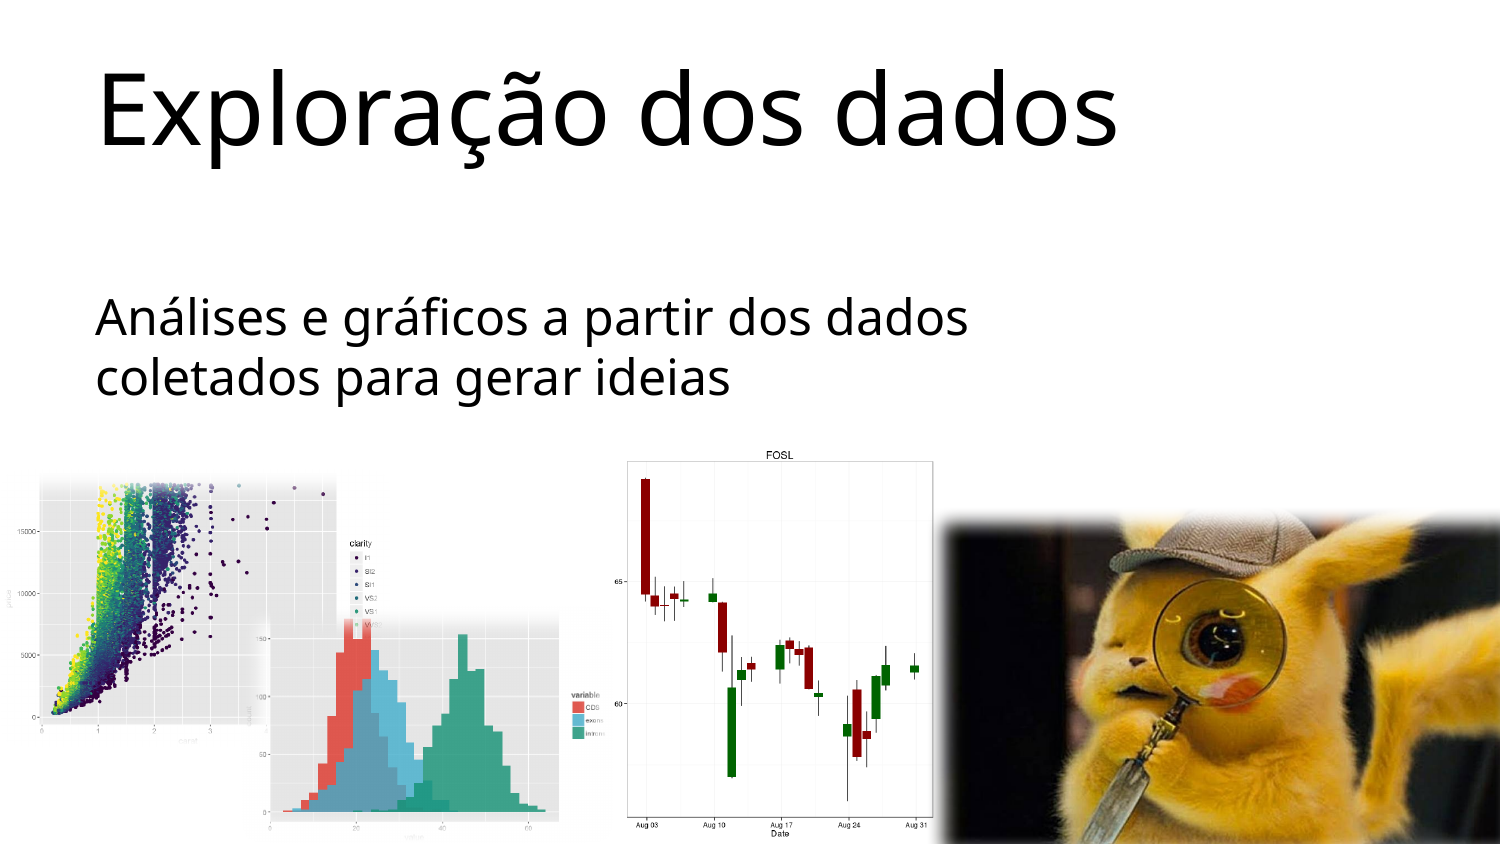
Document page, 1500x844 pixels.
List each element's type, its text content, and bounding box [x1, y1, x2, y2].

title Exploração dos dados Análises e gráficos a partir dos dados coletados para gerar ideias [80, 0, 1153, 562]
picture [0, 438, 1500, 844]
